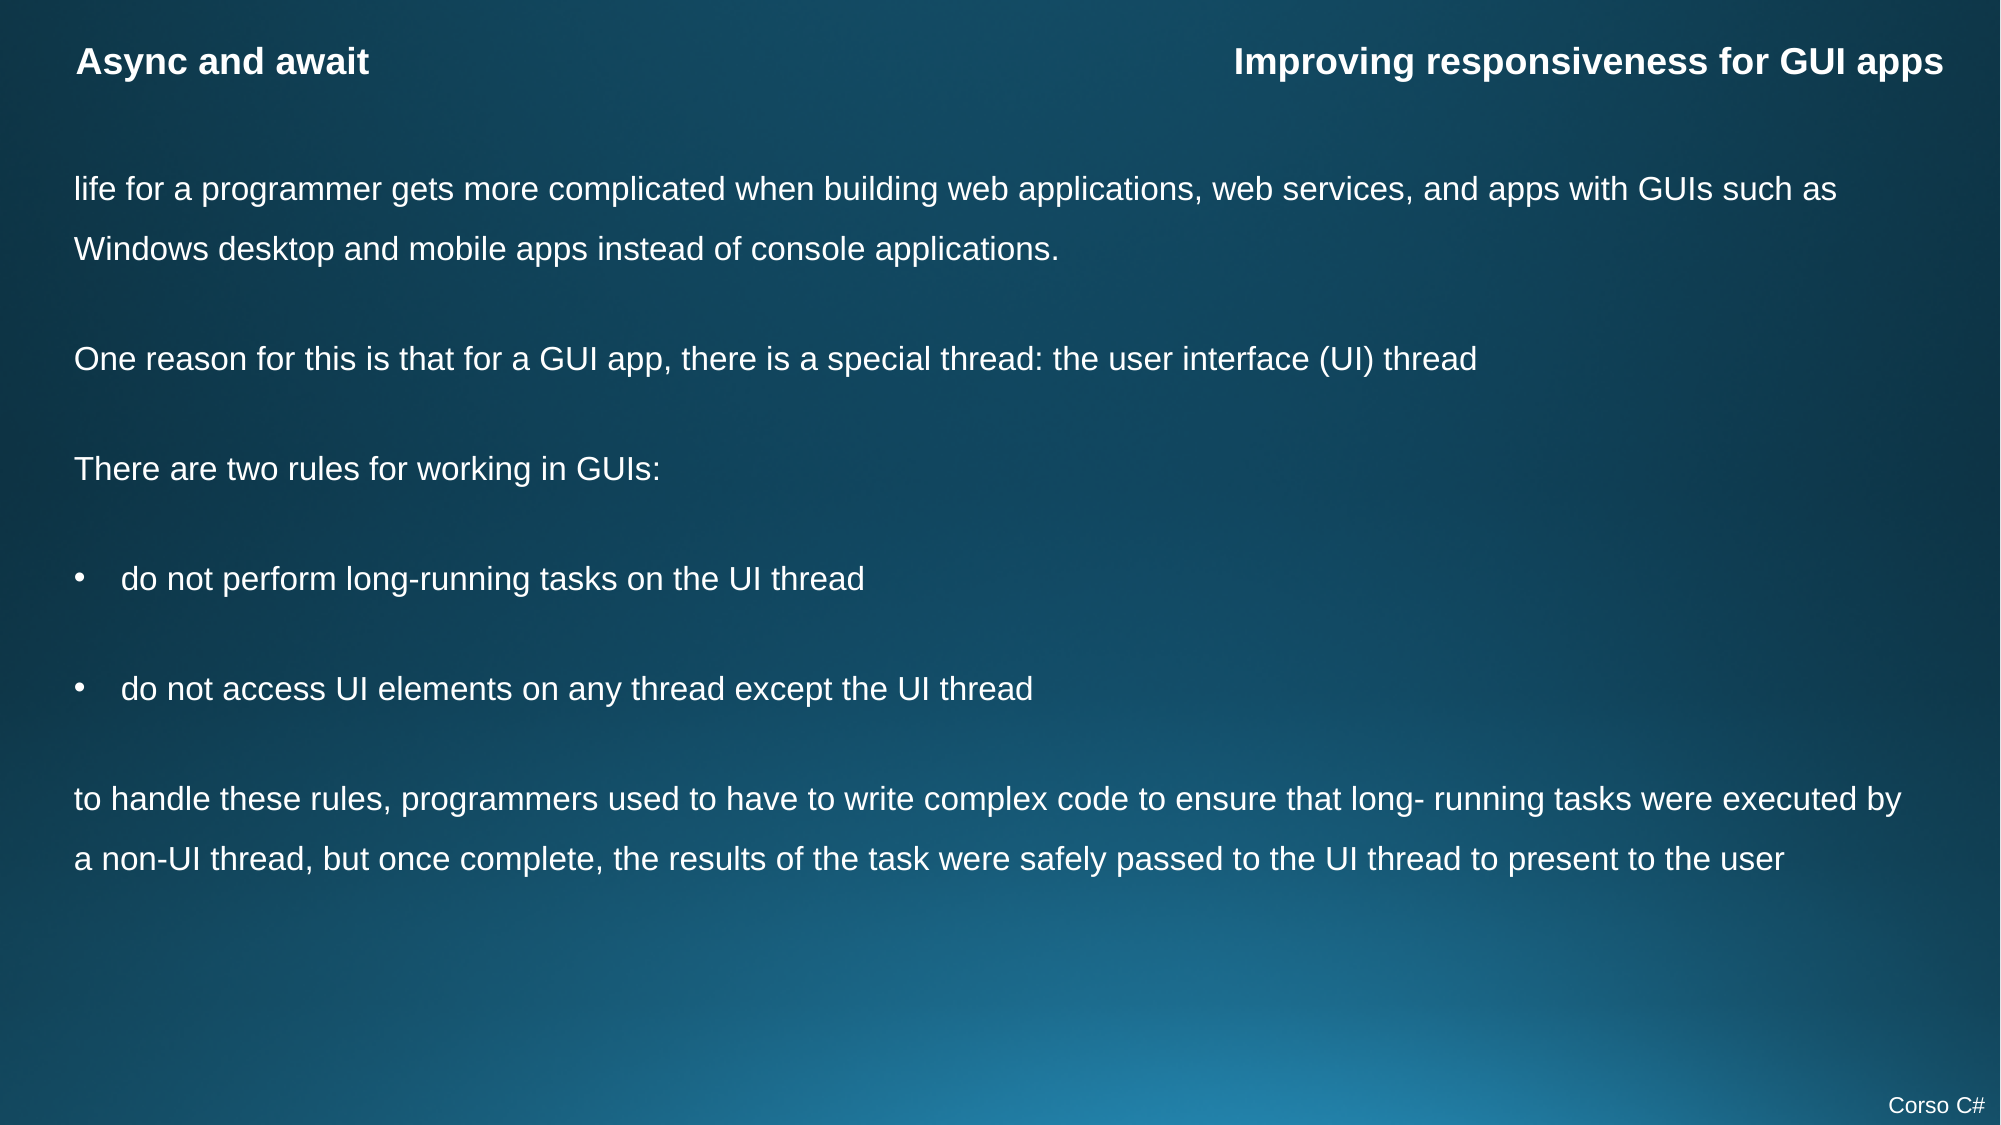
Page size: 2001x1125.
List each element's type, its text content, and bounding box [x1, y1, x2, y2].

picture [0, 0, 2001, 1125]
text_box Corso C# [0, 1083, 2000, 1125]
text_box life for a programmer gets more complicated when building web applications, web services, and apps with GUIs such as Windows desktop and mobile apps instead of console applications. One reason for this is that for a GUI app, there is a special thread: the user interface (UI) thread There are two rules for working in GUIs: do not perform long-running tasks on the UI thread do not access UI elements on any thread except the UI thread to handle these rules, programmers used to have to write complex code to ensure that long- running tasks were executed by a non-UI thread, but once complete, the results of the task were safely passed to the UI thread to present to the user [59, 140, 1938, 885]
text_box Async and await [60, 29, 385, 89]
text_box Improving responsiveness for GUI apps [877, 29, 1960, 89]
